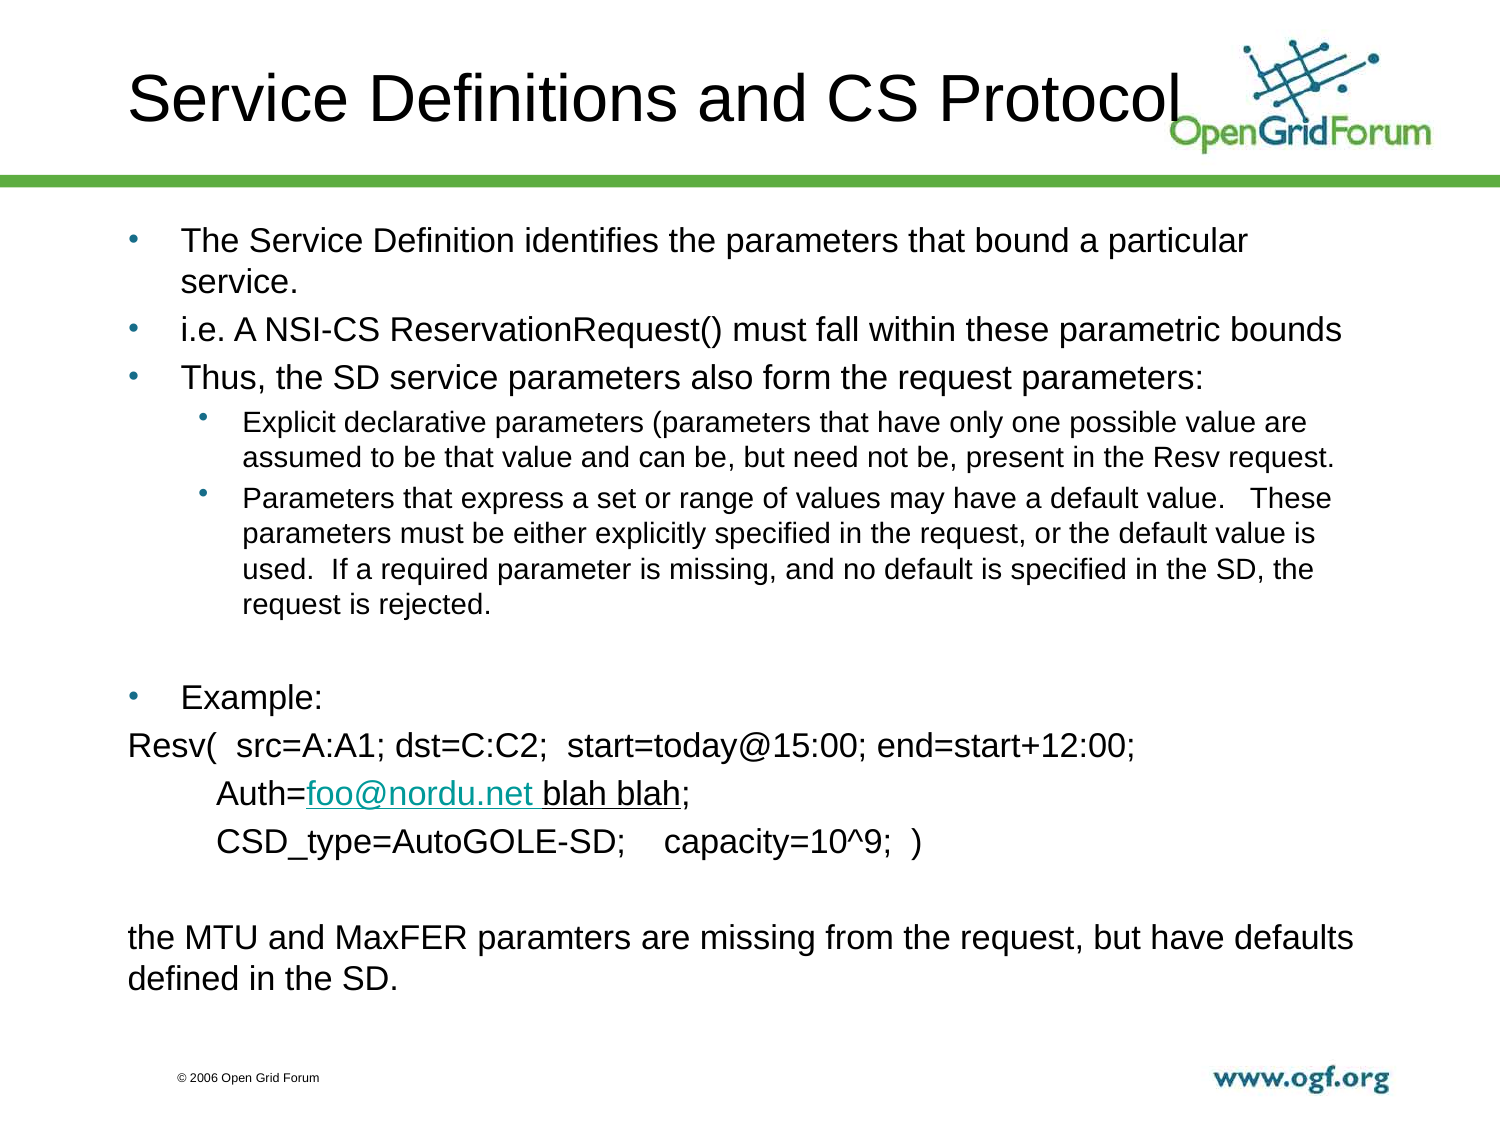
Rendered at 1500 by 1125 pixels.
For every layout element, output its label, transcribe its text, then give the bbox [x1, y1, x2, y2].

title Service Definitions and CS Protocol [112, 24, 1388, 165]
picture [0, 0, 1500, 174]
list The Service Definition identifies the parameters that bound a particular service. i.e. A NSI-CS ReservationRequest() must fall within these parametric bounds Thus, the SD service parameters also form the request parameters: Explicit declarative parameters (parameters that have only one possible value are assumed to be that value and can be, but need not be, present in the Resv request. Parameters that express a set or range of values may have a default value. These parameters must be either explicitly specified in the request, or the default value is used. If a required parameter is missing, and no default is specified in the SD, the request is rejected. Example: Resv( src=A:A1; dst=C:C2; start=today@15:00; end=start+12:00; Auth=foo@nordu.net blah blah; CSD_type=AutoGOLE-SD; capacity=10^9; ) the MTU and MaxFER paramters are missing from the request, but have defaults defined in the SD. [112, 210, 1388, 1028]
picture [0, 188, 1500, 1125]
